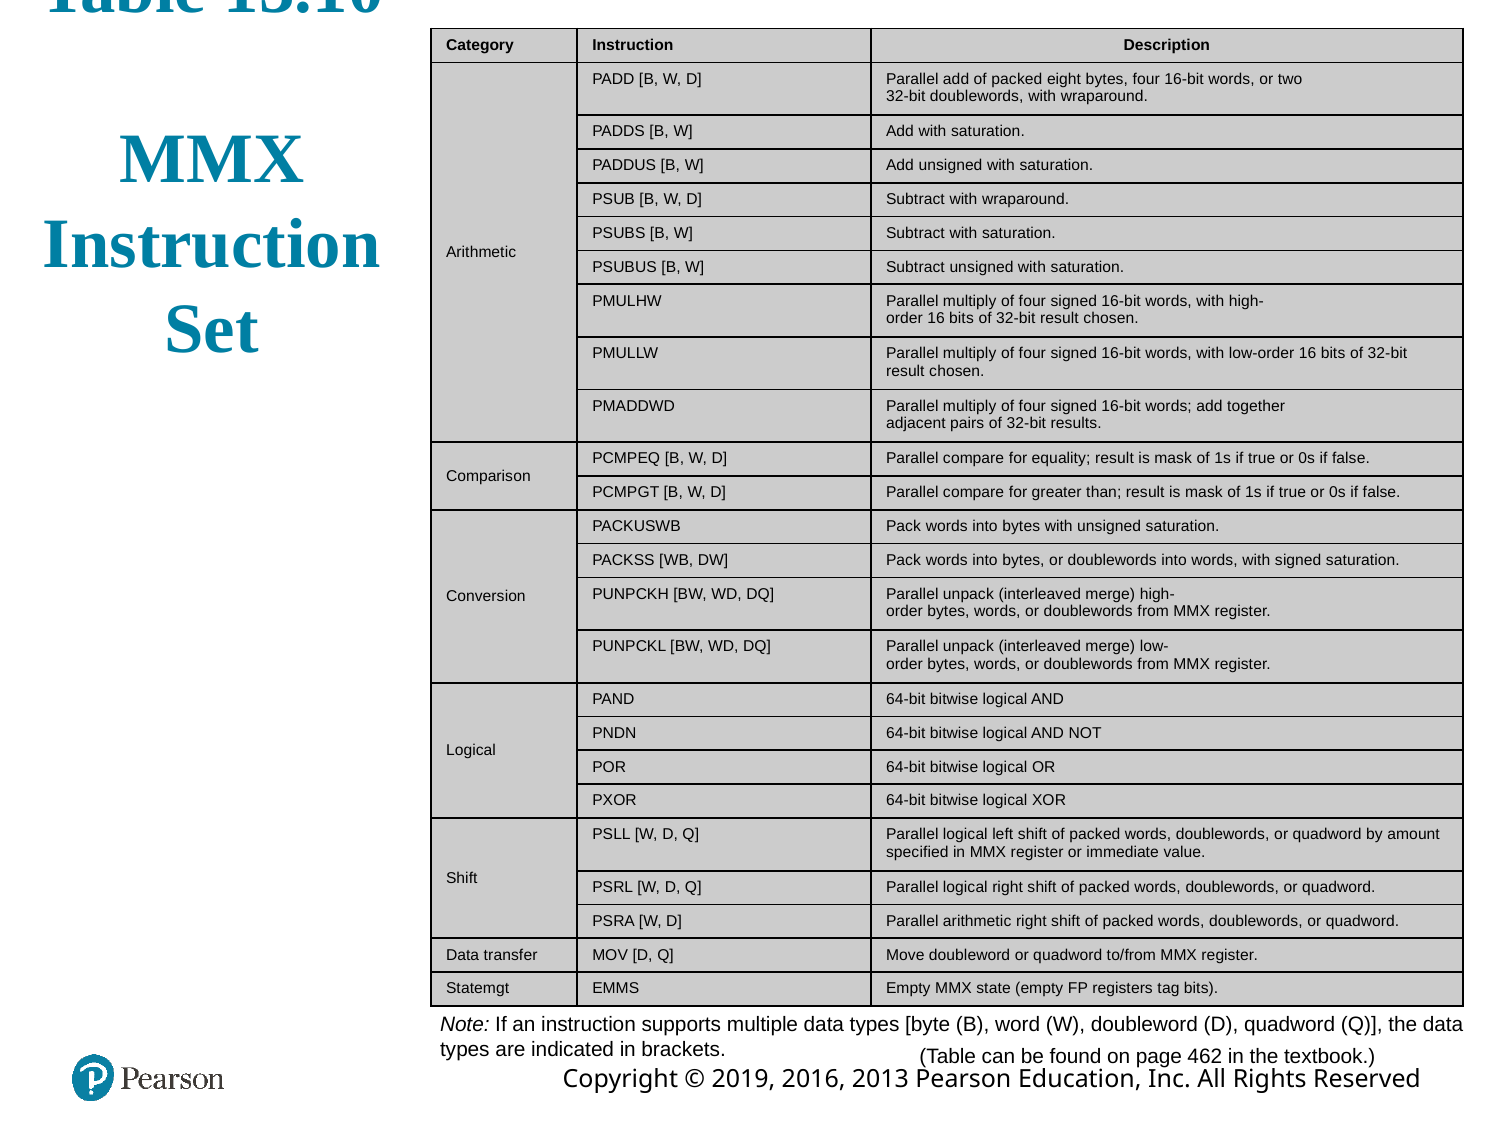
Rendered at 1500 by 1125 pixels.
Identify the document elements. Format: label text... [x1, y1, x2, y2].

picture [99, 1054, 224, 1101]
table_cell 64-bit bitwise logical XOR [872, 785, 1462, 817]
table_cell Comparison [432, 443, 576, 509]
table_cell PACKUSWB [578, 511, 870, 543]
table_cell Add unsigned with saturation. [872, 150, 1462, 182]
table_cell Empty MMX state (empty FP registers tag bits). [872, 973, 1462, 1005]
table_cell PSUBUS [B, W] [578, 251, 870, 283]
table_cell Parallel arithmetic right shift of packed words, doublewords, or quadword. [872, 905, 1462, 937]
table_cell Conversion [432, 511, 576, 682]
table_cell PADDUS [B, W] [578, 150, 870, 182]
table_cell Parallel logical left shift of packed words, doublewords, or quadword by amount specified in MMX register or immediate value. [872, 819, 1462, 870]
table_cell Subtract unsigned with saturation. [872, 251, 1462, 283]
table_cell Parallel compare for equality; result is mask of 1s if true or 0s if false. [872, 443, 1462, 475]
table_cell Statemgt [432, 973, 576, 1005]
table_header Category [432, 29, 576, 62]
table_cell Pack words into bytes with unsigned saturation. [872, 511, 1462, 543]
table_cell PCMPEQ [B, W, D] [578, 443, 870, 475]
table_cell PSUB [B, W, D] [578, 184, 870, 216]
table_cell PADDS [B, W] [578, 116, 870, 148]
table_cell PNDN [578, 717, 870, 749]
picture [81, 1063, 106, 1088]
table_cell Parallel unpack (interleaved merge) low- order bytes, words, or doublewords from MMX register. [872, 631, 1462, 682]
picture [72, 1088, 82, 1101]
table_cell Parallel unpack (interleaved merge) high- order bytes, words, or doublewords from MMX register. [872, 578, 1462, 629]
text_box Note: If an instruction supports multiple data types [byte (B), word (W), doubleword (D), quadword (Q)], the data types are indicated in brackets. [425, 1003, 1500, 1068]
table_cell PAND [578, 684, 870, 716]
title Table 13.10 MMX Instruction Set [16, 22, 408, 374]
table_cell PXOR [578, 785, 870, 817]
table_cell Parallel logical right shift of packed words, doublewords, or quadword. [872, 872, 1462, 904]
table_header Instruction [578, 29, 870, 62]
table_cell PACKSS [WB, DW] [578, 544, 870, 577]
table_cell PUNPCKH [BW, WD, DQ] [578, 578, 870, 629]
table_cell 64-bit bitwise logical OR [872, 751, 1462, 783]
table_cell PUNPCKL [BW, WD, DQ] [578, 631, 870, 682]
table_cell POR [578, 751, 870, 783]
table_cell Parallel add of packed eight bytes, four 16-bit words, or two 32-bit doublewords, with wraparound. [872, 63, 1462, 114]
table_cell PADD [B, W, D] [578, 63, 870, 114]
table_cell PSLL [W, D, Q] [578, 819, 870, 870]
table_cell 64-bit bitwise logical AND NOT [872, 717, 1462, 749]
table_cell PSRA [W, D] [578, 905, 870, 937]
table_cell Logical [432, 684, 576, 817]
table_cell Move doubleword or quadword to/from MMX register. [872, 939, 1462, 971]
table_cell PCMPGT [B, W, D] [578, 477, 870, 509]
table_cell 64-bit bitwise logical AND [872, 684, 1462, 716]
table_cell Data transfer [432, 939, 576, 971]
table_cell Shift [432, 819, 576, 937]
table_cell Arithmetic [432, 63, 576, 441]
table_cell PMULHW [578, 285, 870, 336]
table_cell Parallel multiply of four signed 16-bit words; add together adjacent pairs of 32-bit results. [872, 390, 1462, 441]
table_cell EMMS [578, 973, 870, 1005]
table_cell Subtract with wraparound. [872, 184, 1462, 216]
table_cell Parallel compare for greater than; result is mask of 1s if true or 0s if false. [872, 477, 1462, 509]
table_header Description [872, 29, 1462, 62]
table_cell PSUBS [B, W] [578, 217, 870, 250]
table_cell Pack words into bytes, or doublewords into words, with signed saturation. [872, 544, 1462, 577]
table_cell PSRL [W, D, Q] [578, 872, 870, 904]
table_cell PMADDWD [578, 390, 870, 441]
picture [72, 1054, 88, 1070]
table_cell Parallel multiply of four signed 16-bit words, with low-order 16 bits of 32-bit result chosen. [872, 338, 1462, 389]
table_cell Add with saturation. [872, 116, 1462, 148]
table_cell PMULLW [578, 338, 870, 389]
table_cell Subtract with saturation. [872, 217, 1462, 250]
table_cell MOV [D, Q] [578, 939, 870, 971]
text_box (Table can be found on page 462 in the textbook.) [903, 1035, 1397, 1075]
table_cell Parallel multiply of four signed 16-bit words, with high- order 16 bits of 32-bit result chosen. [872, 285, 1462, 336]
